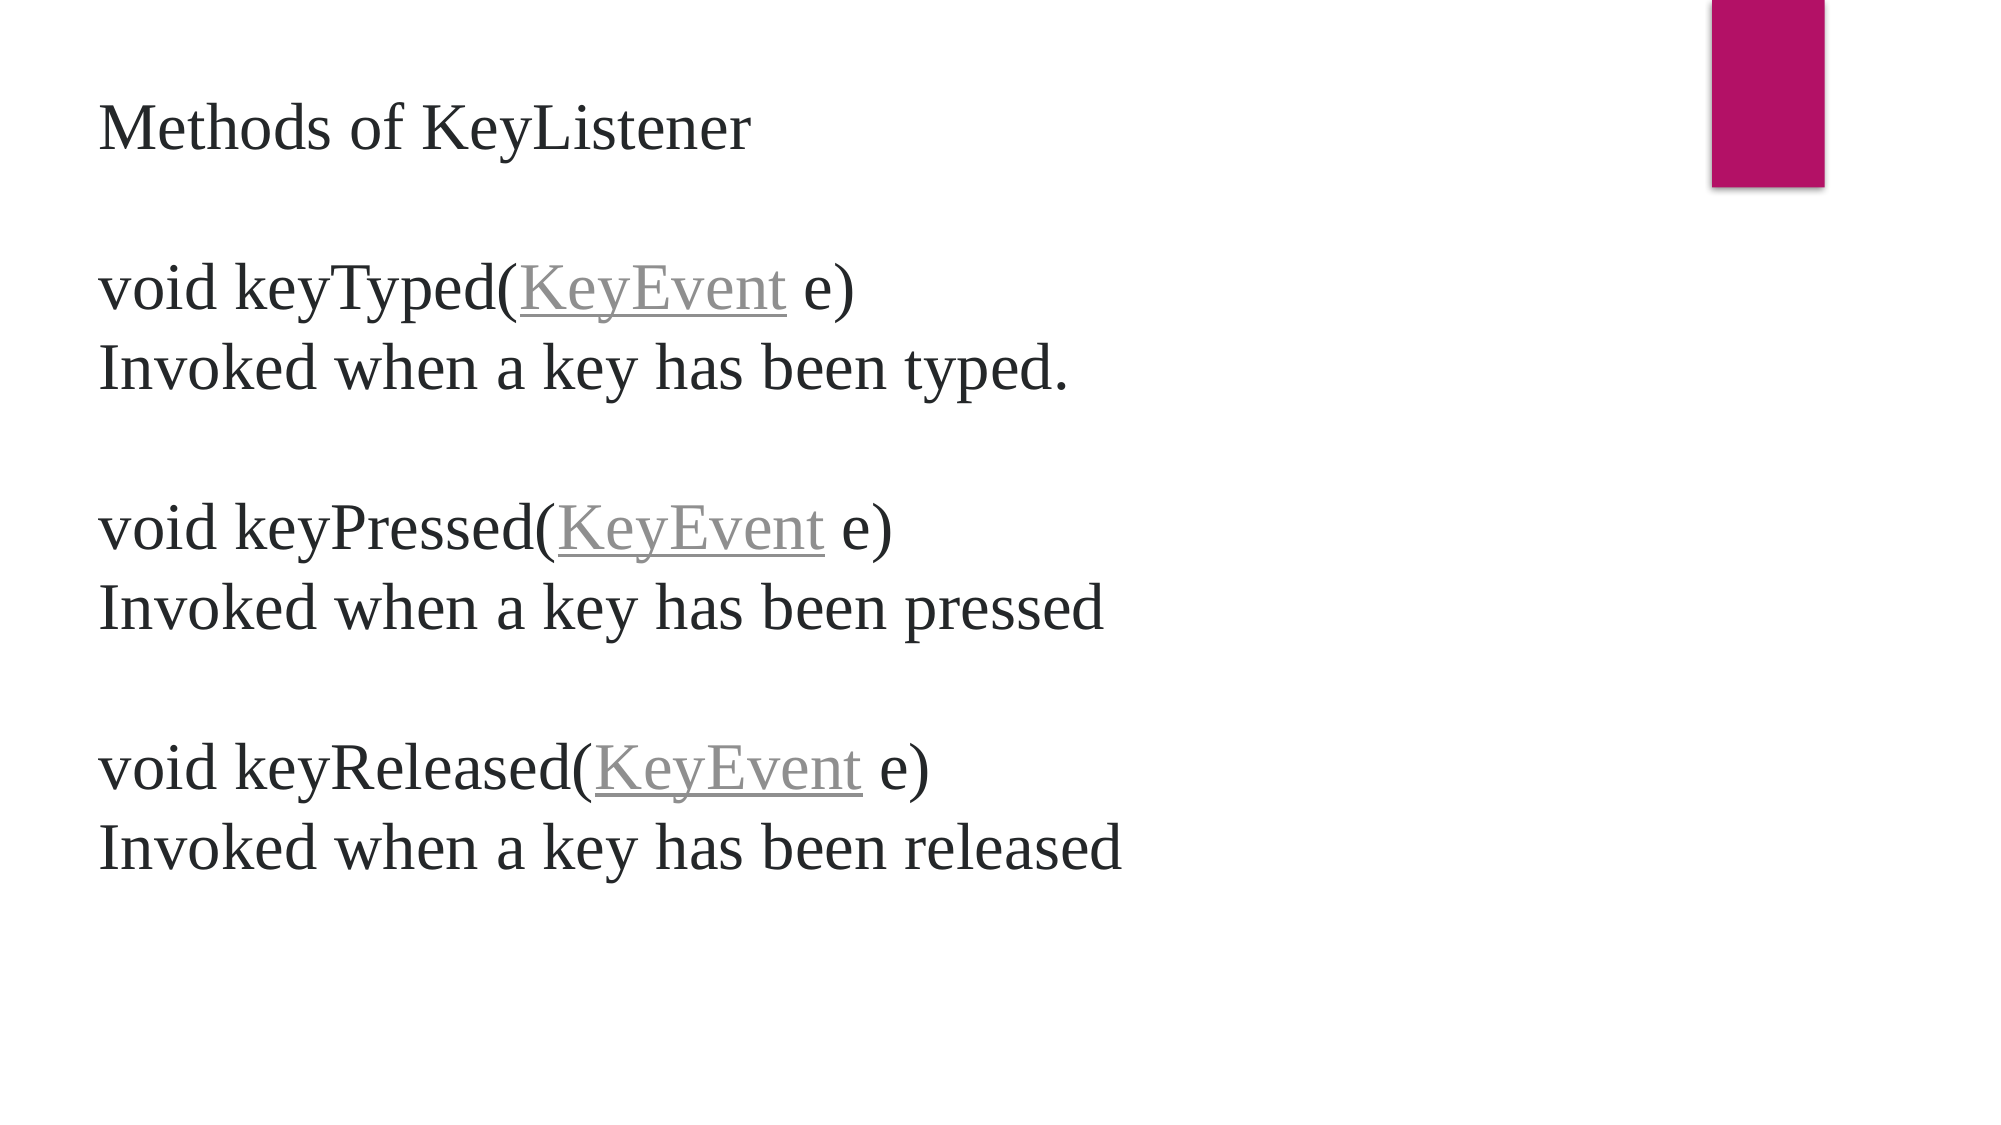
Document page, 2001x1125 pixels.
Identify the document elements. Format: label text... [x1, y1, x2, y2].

text_box Methods of KeyListener void keyTyped(KeyEvent e) Invoked when a key has been typed. void keyPressed(KeyEvent e) Invoked when a key has been pressed void keyReleased(KeyEvent e) Invoked when a key has been released [84, 75, 1716, 891]
